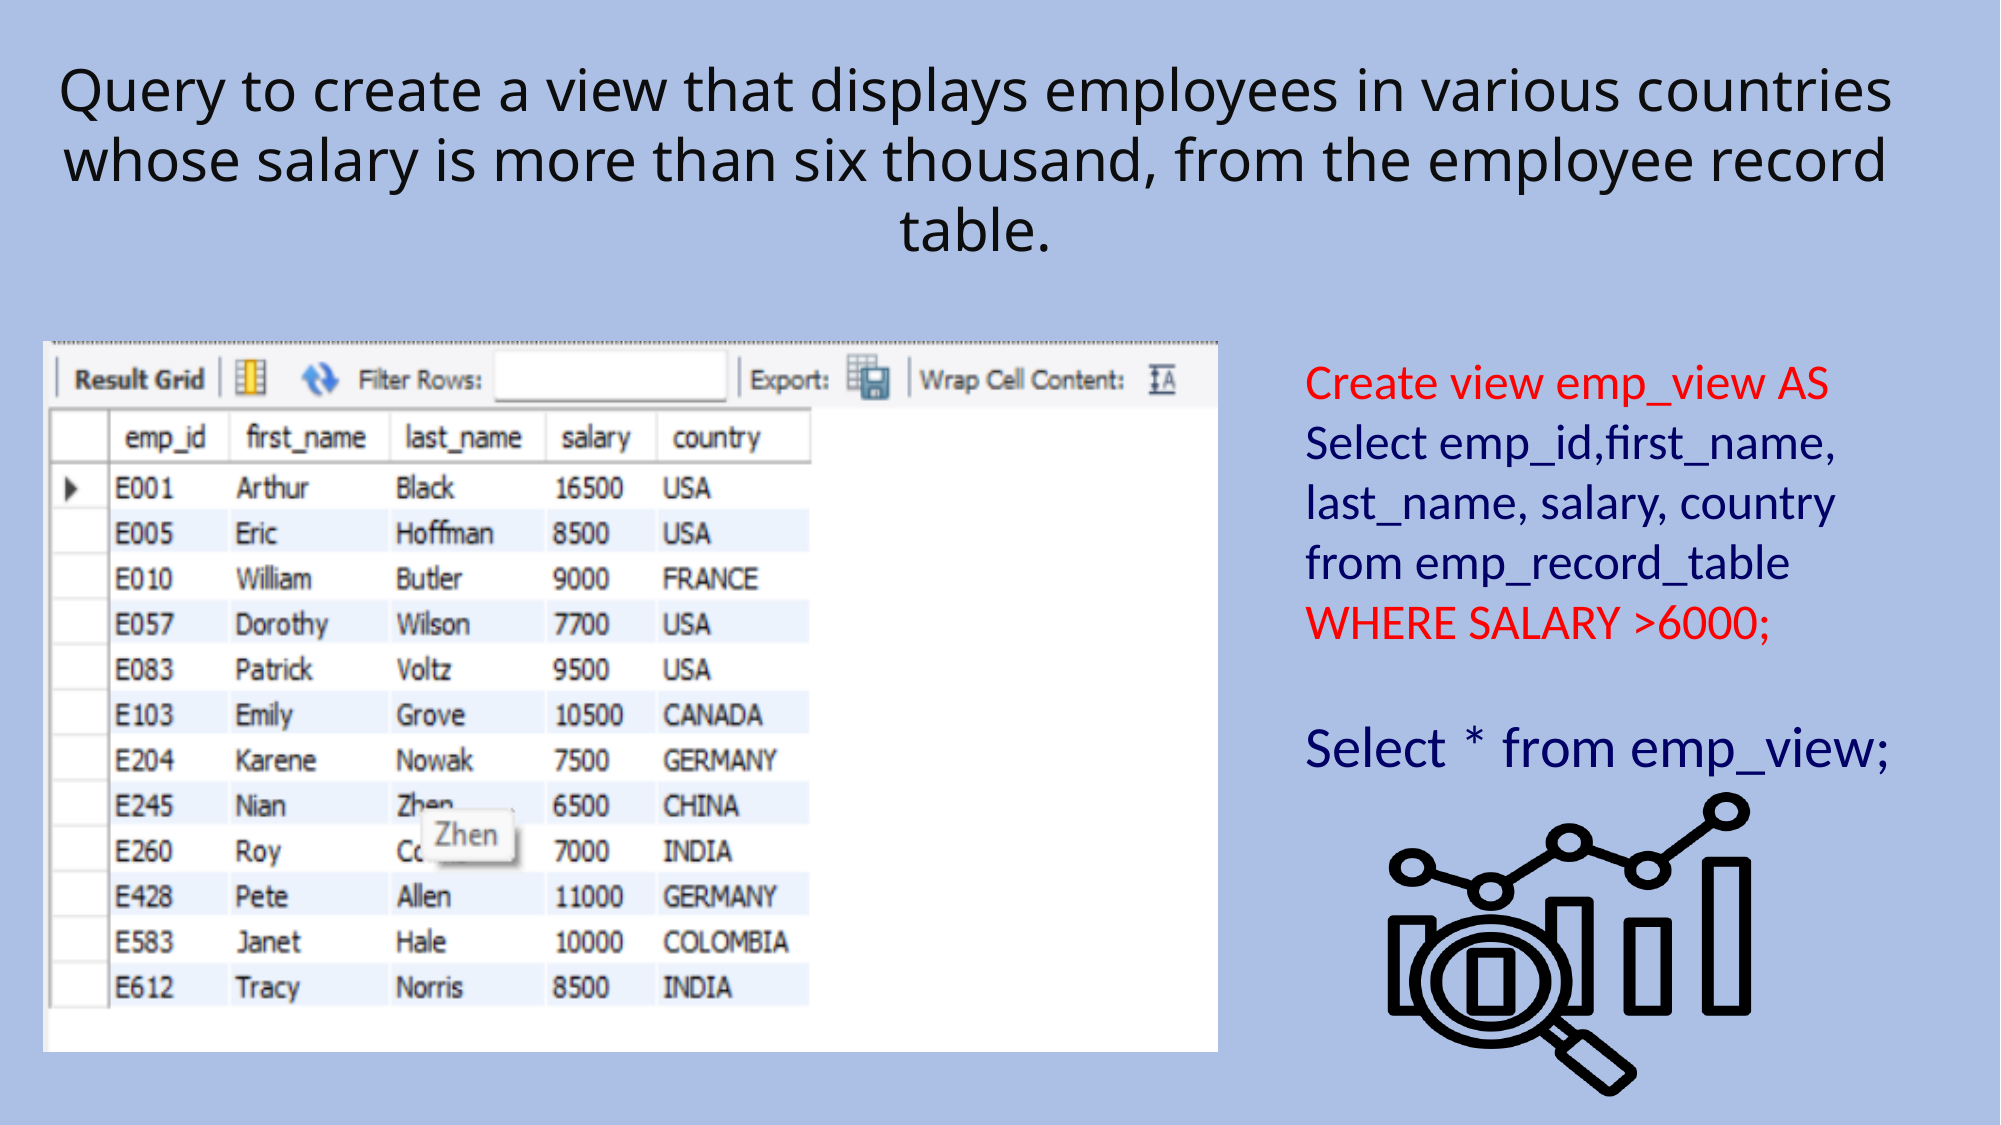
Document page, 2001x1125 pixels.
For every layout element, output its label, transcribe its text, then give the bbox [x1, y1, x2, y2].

text_box Select * from emp_view; [1290, 701, 2000, 787]
picture [1378, 787, 1760, 1101]
text_box Create view emp_view AS Select emp_id,first_name, last_name, salary, country from emp_record_table WHERE SALARY >6000; [1290, 341, 1879, 657]
picture [43, 341, 1218, 1052]
text_box Query to create a view that displays employees in various countries whose salary is more than six thousand, from the employee record table. [32, 29, 1920, 287]
